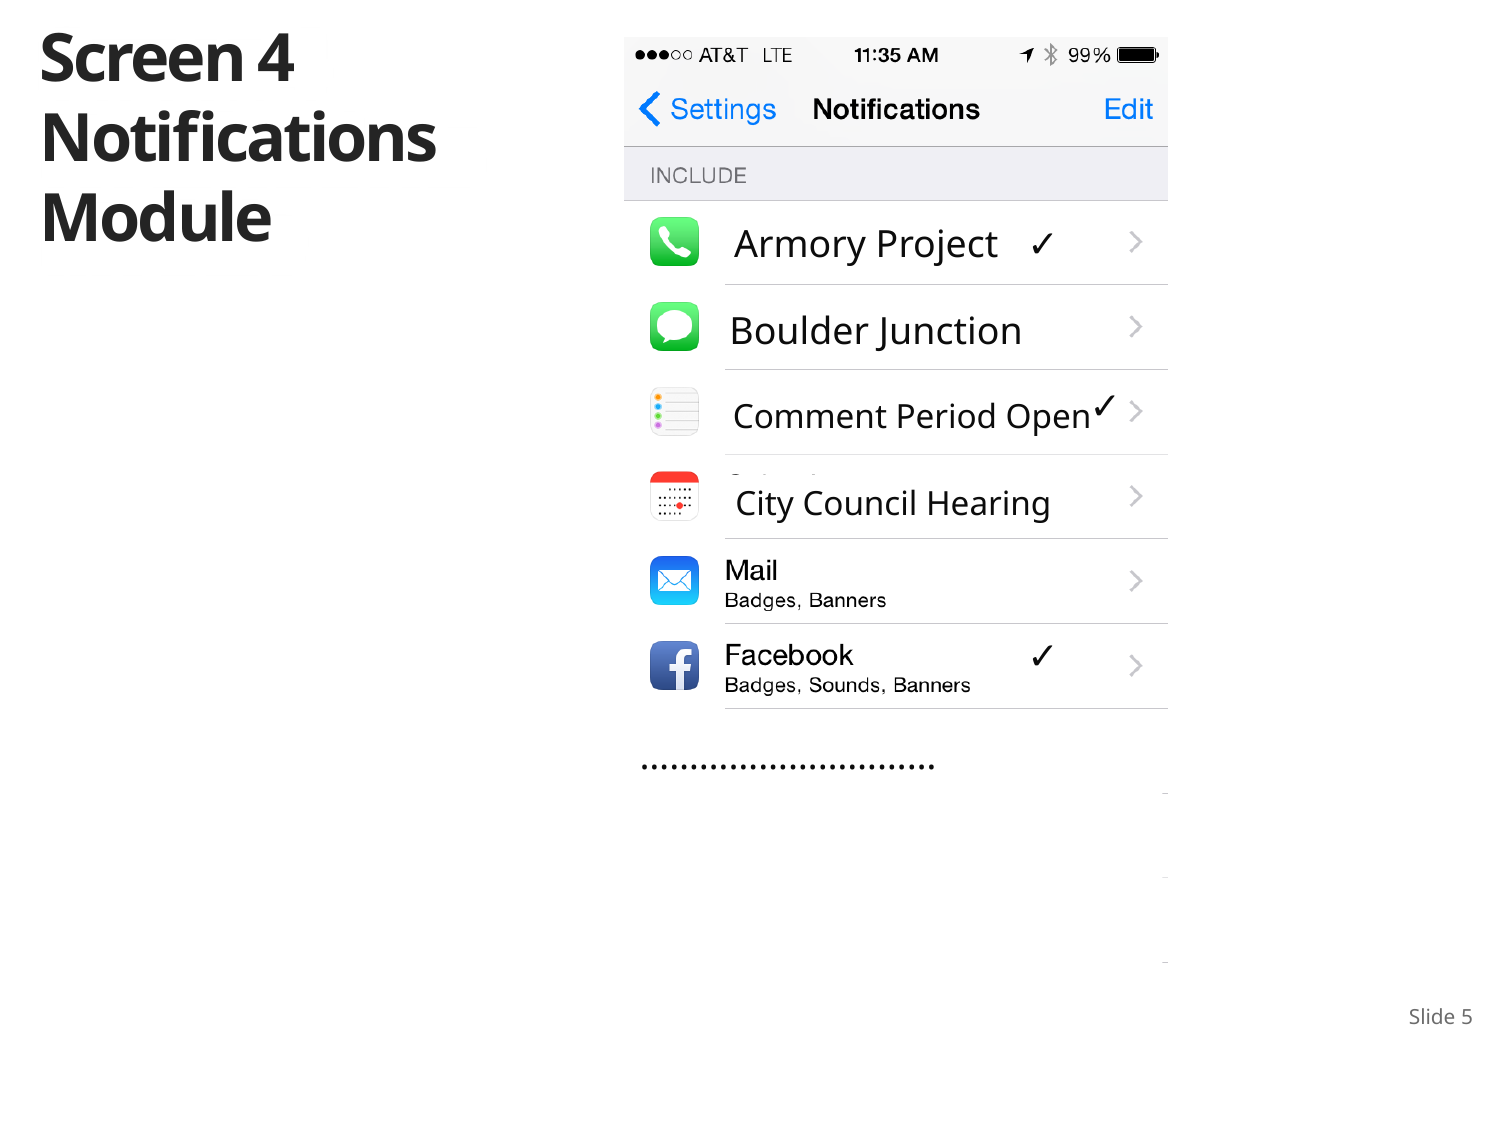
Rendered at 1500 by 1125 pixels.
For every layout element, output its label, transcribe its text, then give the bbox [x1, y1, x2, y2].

title Screen 4 Notifications Module [24, 0, 1475, 263]
slide_number Slide 5 [1137, 995, 1488, 1056]
picture [624, 37, 1168, 1001]
